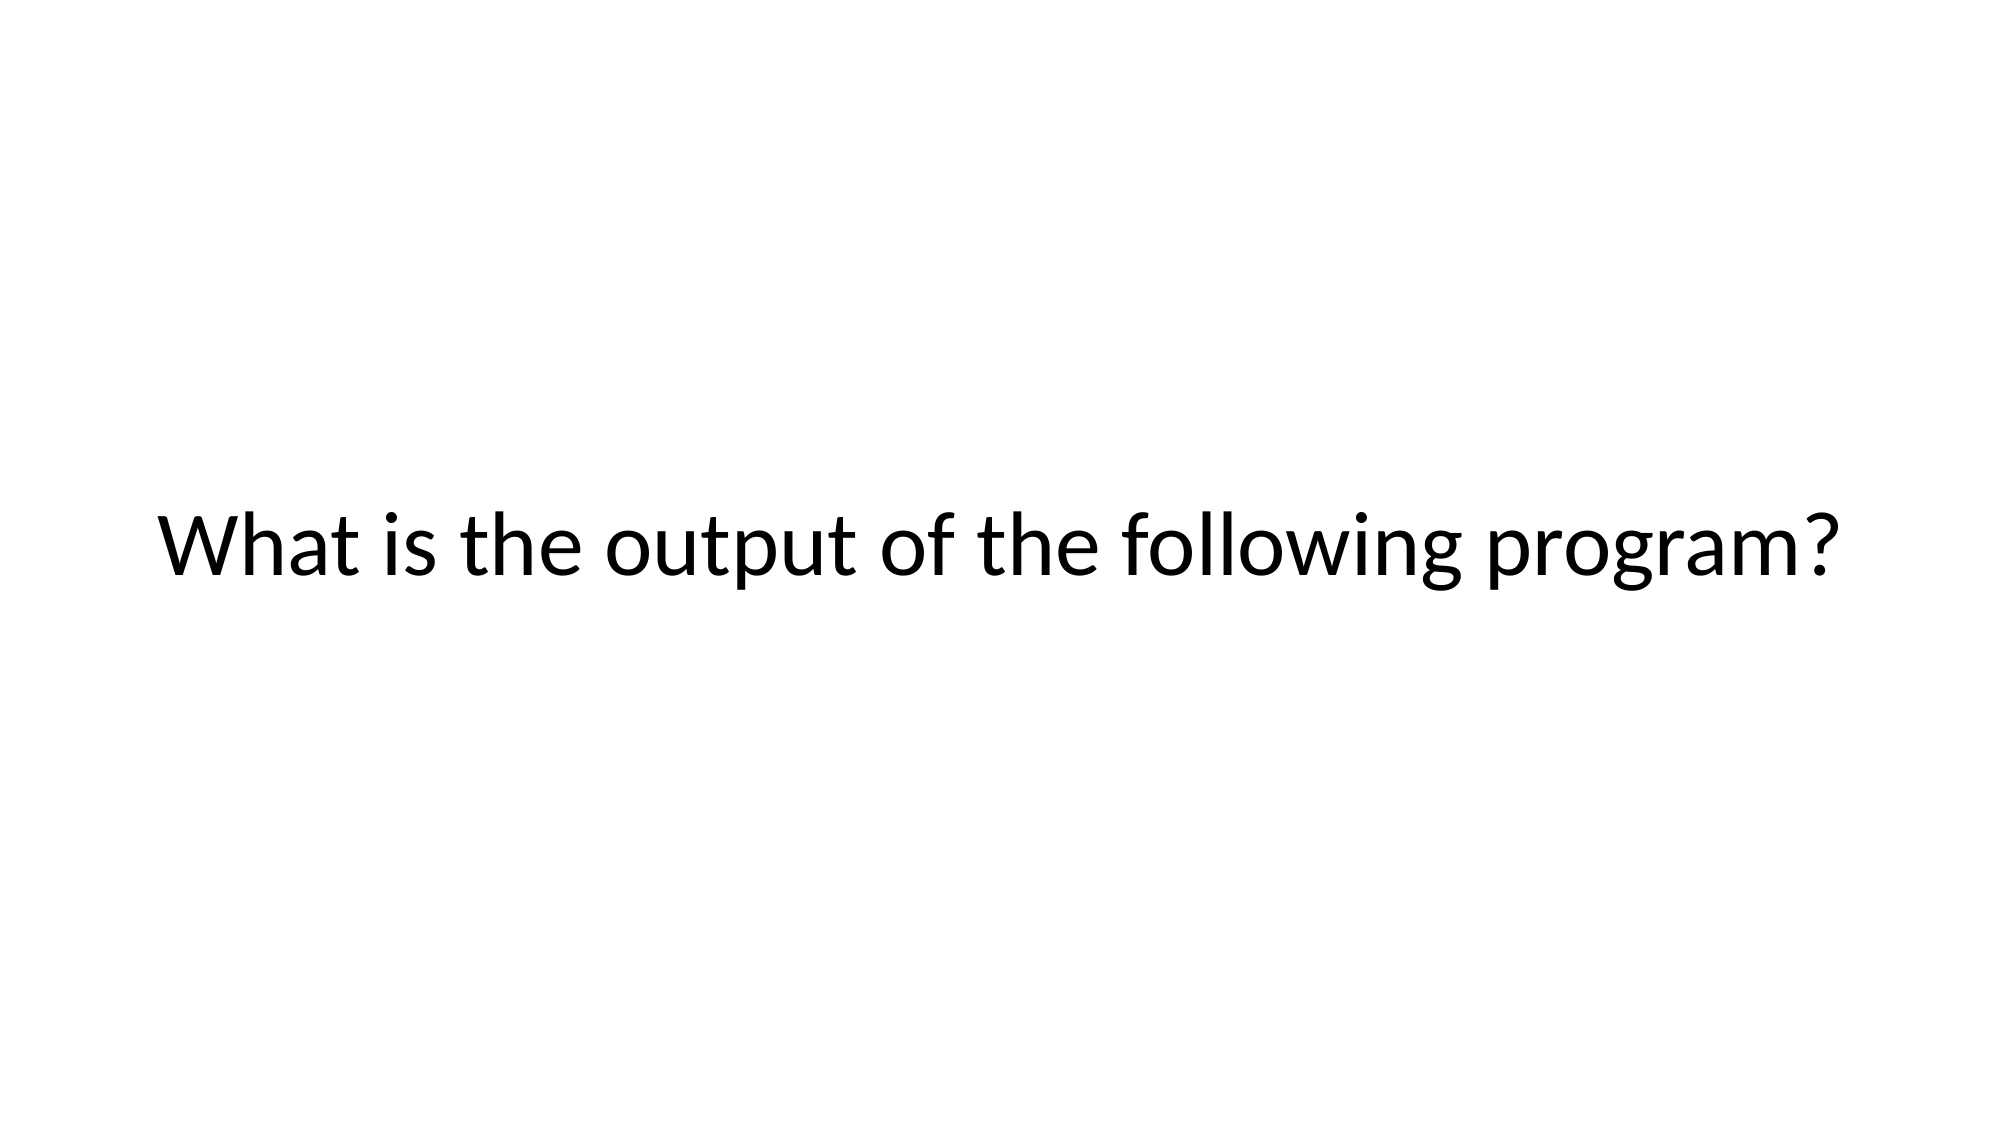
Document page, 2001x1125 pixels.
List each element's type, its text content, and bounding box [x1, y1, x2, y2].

title What is the output of the following program? [139, 430, 1865, 648]
